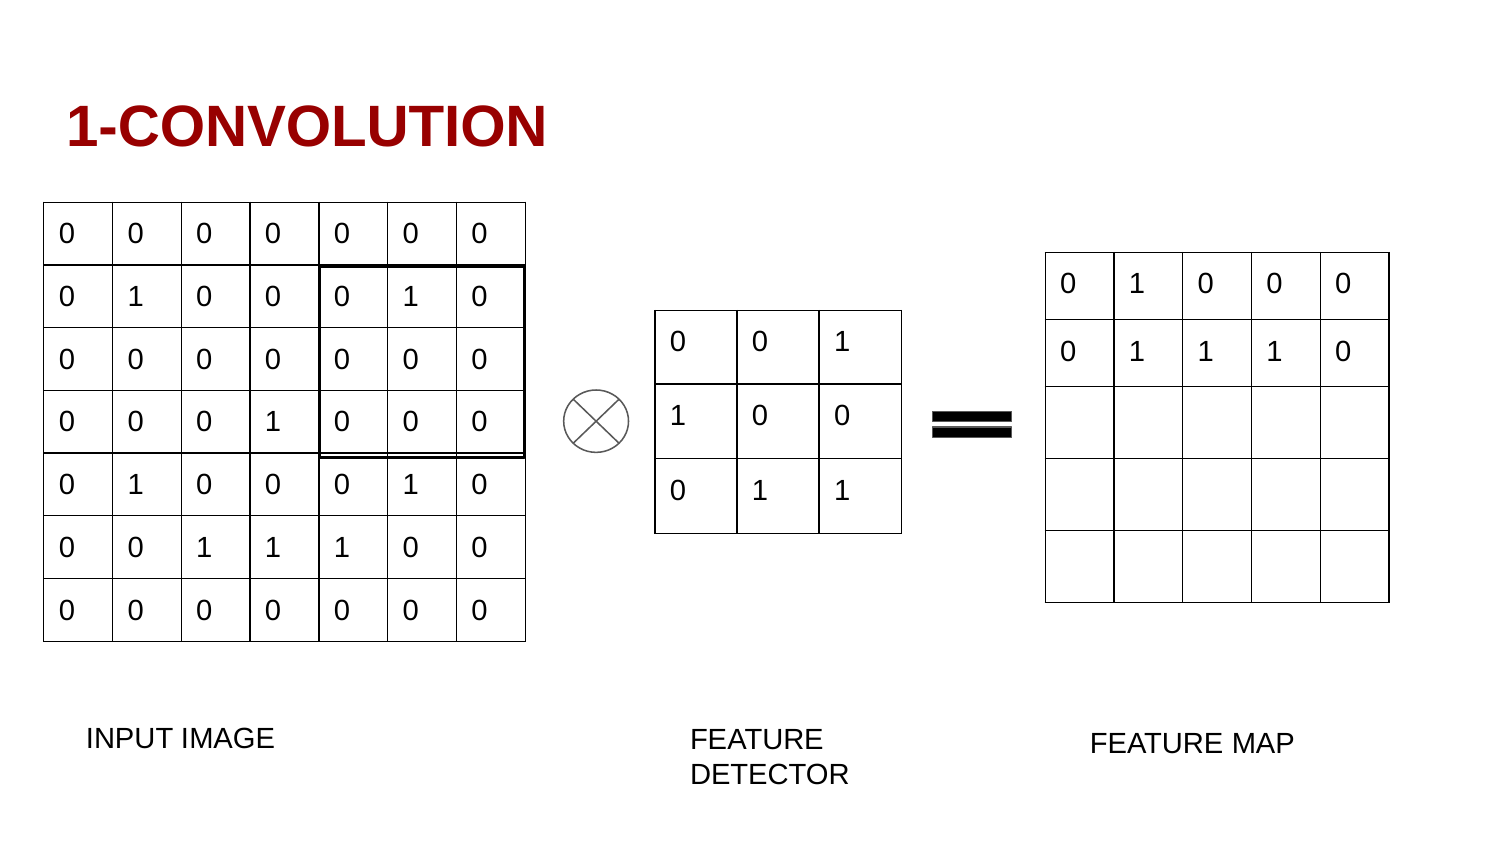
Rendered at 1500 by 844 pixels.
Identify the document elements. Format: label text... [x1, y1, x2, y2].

table_cell 0 [113, 328, 181, 390]
table_cell [1046, 387, 1113, 458]
table_header 0 [457, 203, 525, 264]
table_header 0 [1183, 253, 1251, 319]
table_cell [1046, 459, 1113, 530]
table_cell [1252, 387, 1320, 458]
text_box FEATURE DETECTOR [674, 705, 938, 783]
table_cell 1 [251, 391, 318, 452]
table_cell [1115, 531, 1182, 602]
table_header 1 [820, 311, 901, 383]
text_box [932, 411, 1012, 422]
table_cell [1183, 387, 1251, 458]
table_cell 0 [113, 579, 181, 641]
table_cell 0 [182, 328, 249, 390]
table_header 0 [1252, 253, 1320, 319]
table_cell 0 [182, 266, 249, 327]
table_cell 0 [388, 516, 456, 578]
table_cell 1 [113, 266, 181, 327]
text_box FEATURE MAP [1074, 709, 1377, 779]
table_cell [1321, 459, 1388, 530]
table_header 0 [251, 203, 318, 264]
table_cell 0 [44, 579, 112, 641]
table_cell [1252, 459, 1320, 530]
title 1-CONVOLUTION [51, 72, 1449, 167]
table_cell 0 [113, 516, 181, 578]
table_cell 0 [656, 459, 736, 533]
text_box [624, 405, 629, 437]
table_cell 0 [44, 266, 112, 327]
table_cell [1183, 459, 1251, 530]
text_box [572, 398, 620, 444]
table_cell [1115, 387, 1182, 458]
table_cell 1 [1183, 320, 1251, 386]
table_cell 0 [113, 391, 181, 452]
table_cell 0 [388, 579, 456, 641]
table_cell 0 [1321, 320, 1388, 386]
table_header 0 [320, 203, 387, 264]
table_cell 1 [388, 458, 456, 515]
table_cell [1115, 459, 1182, 530]
table_cell 0 [44, 391, 112, 452]
text_box INPUT IMAGE [70, 704, 514, 767]
table_cell 0 [44, 454, 112, 515]
table_header 0 [738, 311, 818, 383]
table_cell 0 [44, 328, 112, 390]
table_header 0 [113, 203, 181, 264]
table_cell [1252, 531, 1320, 602]
table_cell 0 [44, 516, 112, 578]
table_cell 1 [113, 454, 181, 515]
table_cell 1 [820, 459, 901, 533]
table_cell 0 [320, 579, 387, 641]
table_cell [1046, 531, 1113, 602]
table_cell [1183, 531, 1251, 602]
table_cell 0 [251, 266, 318, 327]
table_cell 0 [320, 458, 387, 515]
table_cell [1321, 387, 1388, 458]
table_cell 0 [820, 385, 901, 458]
table_cell 0 [251, 328, 318, 390]
table_cell 0 [182, 579, 249, 641]
table_cell 1 [251, 516, 318, 578]
text_box [577, 390, 616, 396]
table_header 0 [182, 203, 249, 264]
table_header 0 [656, 311, 736, 383]
text_box [932, 426, 1012, 438]
table_cell 0 [457, 458, 525, 515]
table_header 1 [1115, 253, 1182, 319]
table_cell 1 [320, 516, 387, 578]
table_cell 0 [182, 391, 249, 452]
table_cell 1 [182, 516, 249, 578]
table_cell 0 [251, 579, 318, 641]
table_cell 0 [738, 385, 818, 458]
table_header 0 [44, 203, 112, 264]
table_header 0 [1321, 253, 1388, 319]
table_header 0 [388, 203, 456, 264]
table_cell 0 [182, 454, 249, 515]
table_cell 0 [457, 516, 525, 578]
table_header 0 [1046, 253, 1113, 319]
table_cell 1 [1252, 320, 1320, 386]
table_cell 1 [656, 385, 736, 458]
text_box [319, 266, 525, 458]
table_cell 1 [1115, 320, 1182, 386]
table_cell [1321, 531, 1388, 602]
table_cell 0 [251, 454, 318, 515]
table_cell 0 [457, 579, 525, 641]
table_cell 0 [1046, 320, 1113, 386]
table_cell 1 [738, 459, 818, 533]
